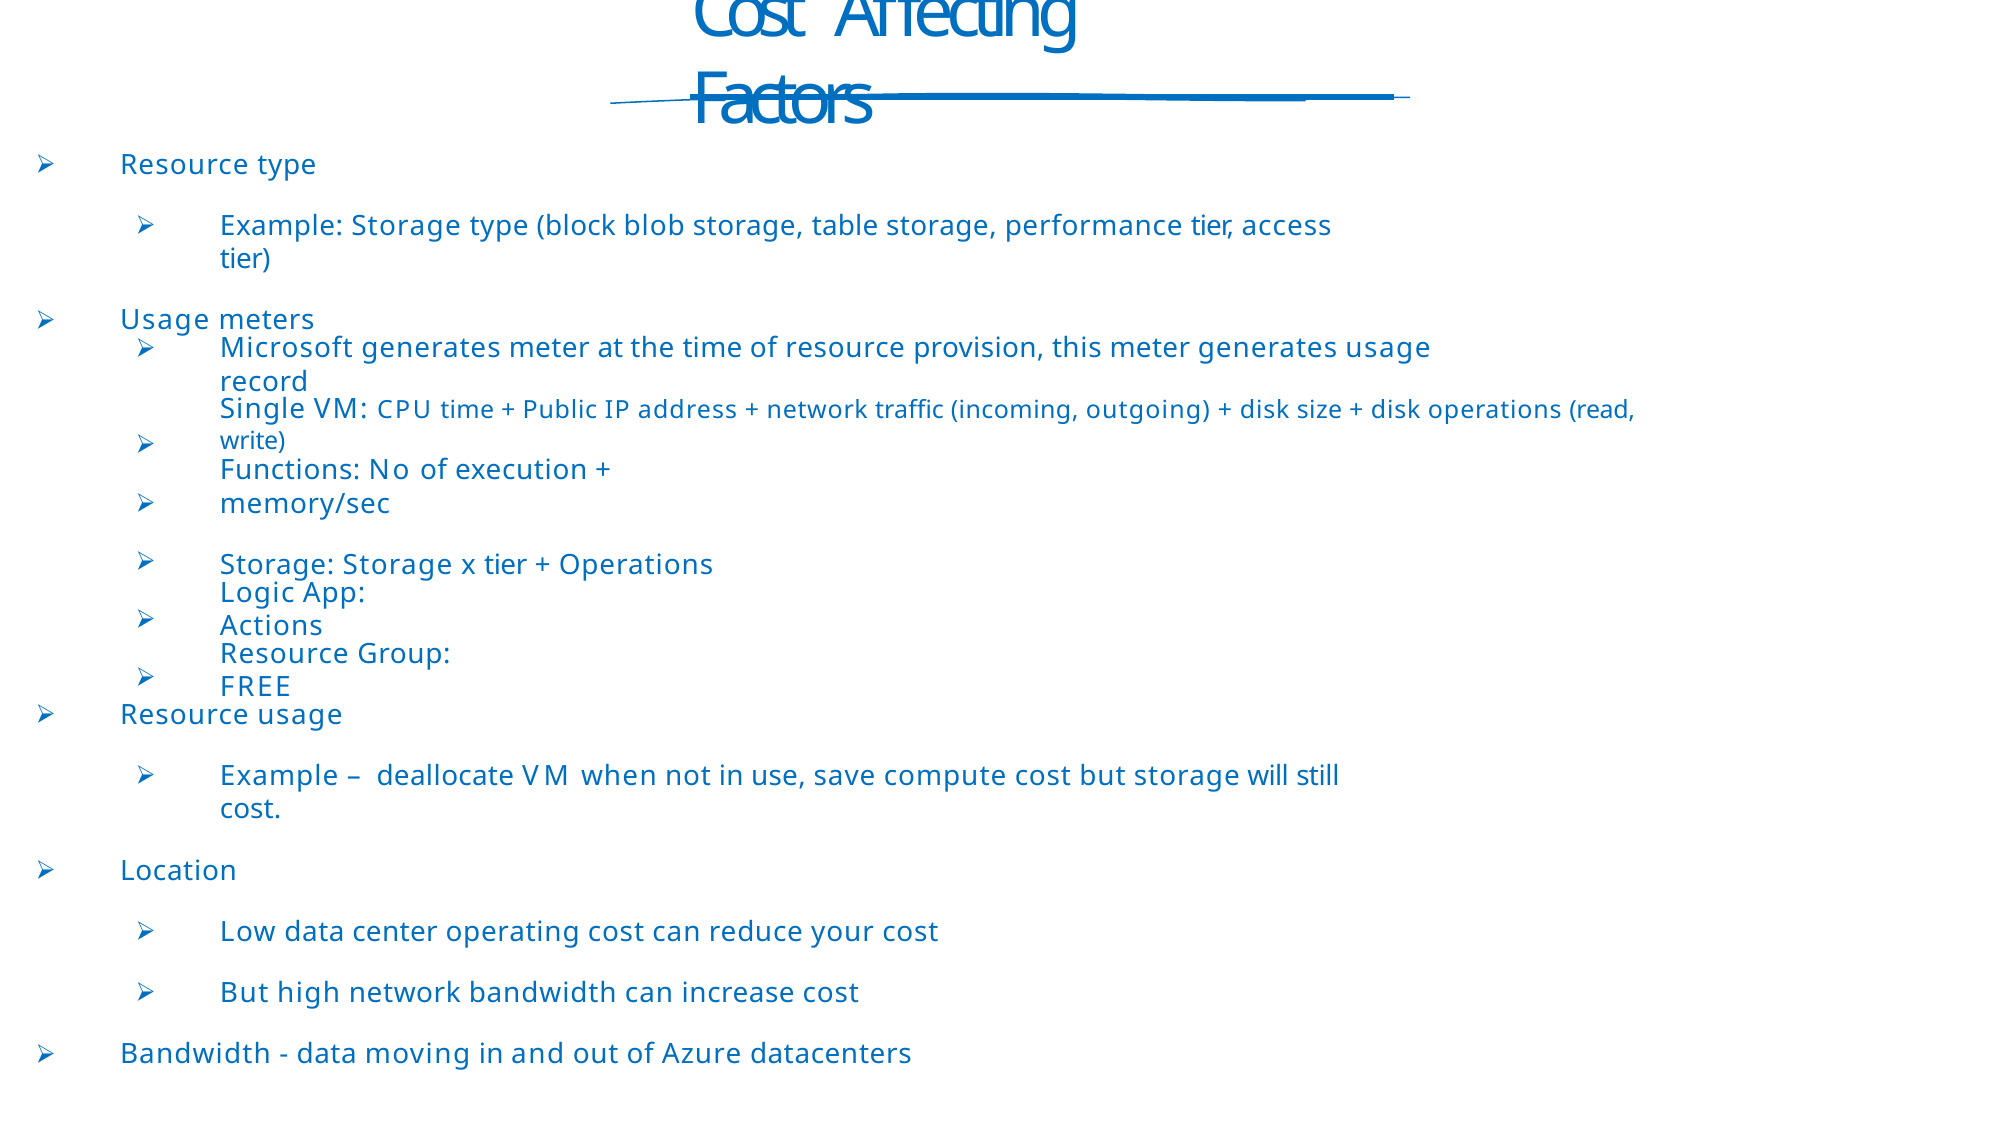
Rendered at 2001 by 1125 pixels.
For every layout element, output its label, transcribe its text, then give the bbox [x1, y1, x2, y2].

title Cost Affecting Factors [688, 0, 1267, 92]
text_box Single VM: CPU time + Public IP address + network traffic (incoming, outgoing) + disk size + disk operations (read, write) [1476, 388, 1656, 455]
text_box Microsoft generates meter at the time of resource provision, this meter generates usage record ⮚ ⮚ ⮚ ⮚ ⮚ [133, 327, 1476, 691]
title Cost Affecting Factors [688, 105, 1267, 143]
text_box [609, 92, 1412, 105]
text_box Resource type Example: Storage type (block blob storage, table storage, performance tier, access tier) Usage meters [33, 143, 1369, 336]
text_box Resource usage Example – deallocate VM when not in use, save compute cost but storage will still cost. Location Low data center operating cost can reduce your cost But high network bandwidth can increase cost Bandwidth - data moving in and out of Azure datacenters [33, 693, 1369, 1070]
text_box Resource Group: FREE [217, 633, 524, 693]
